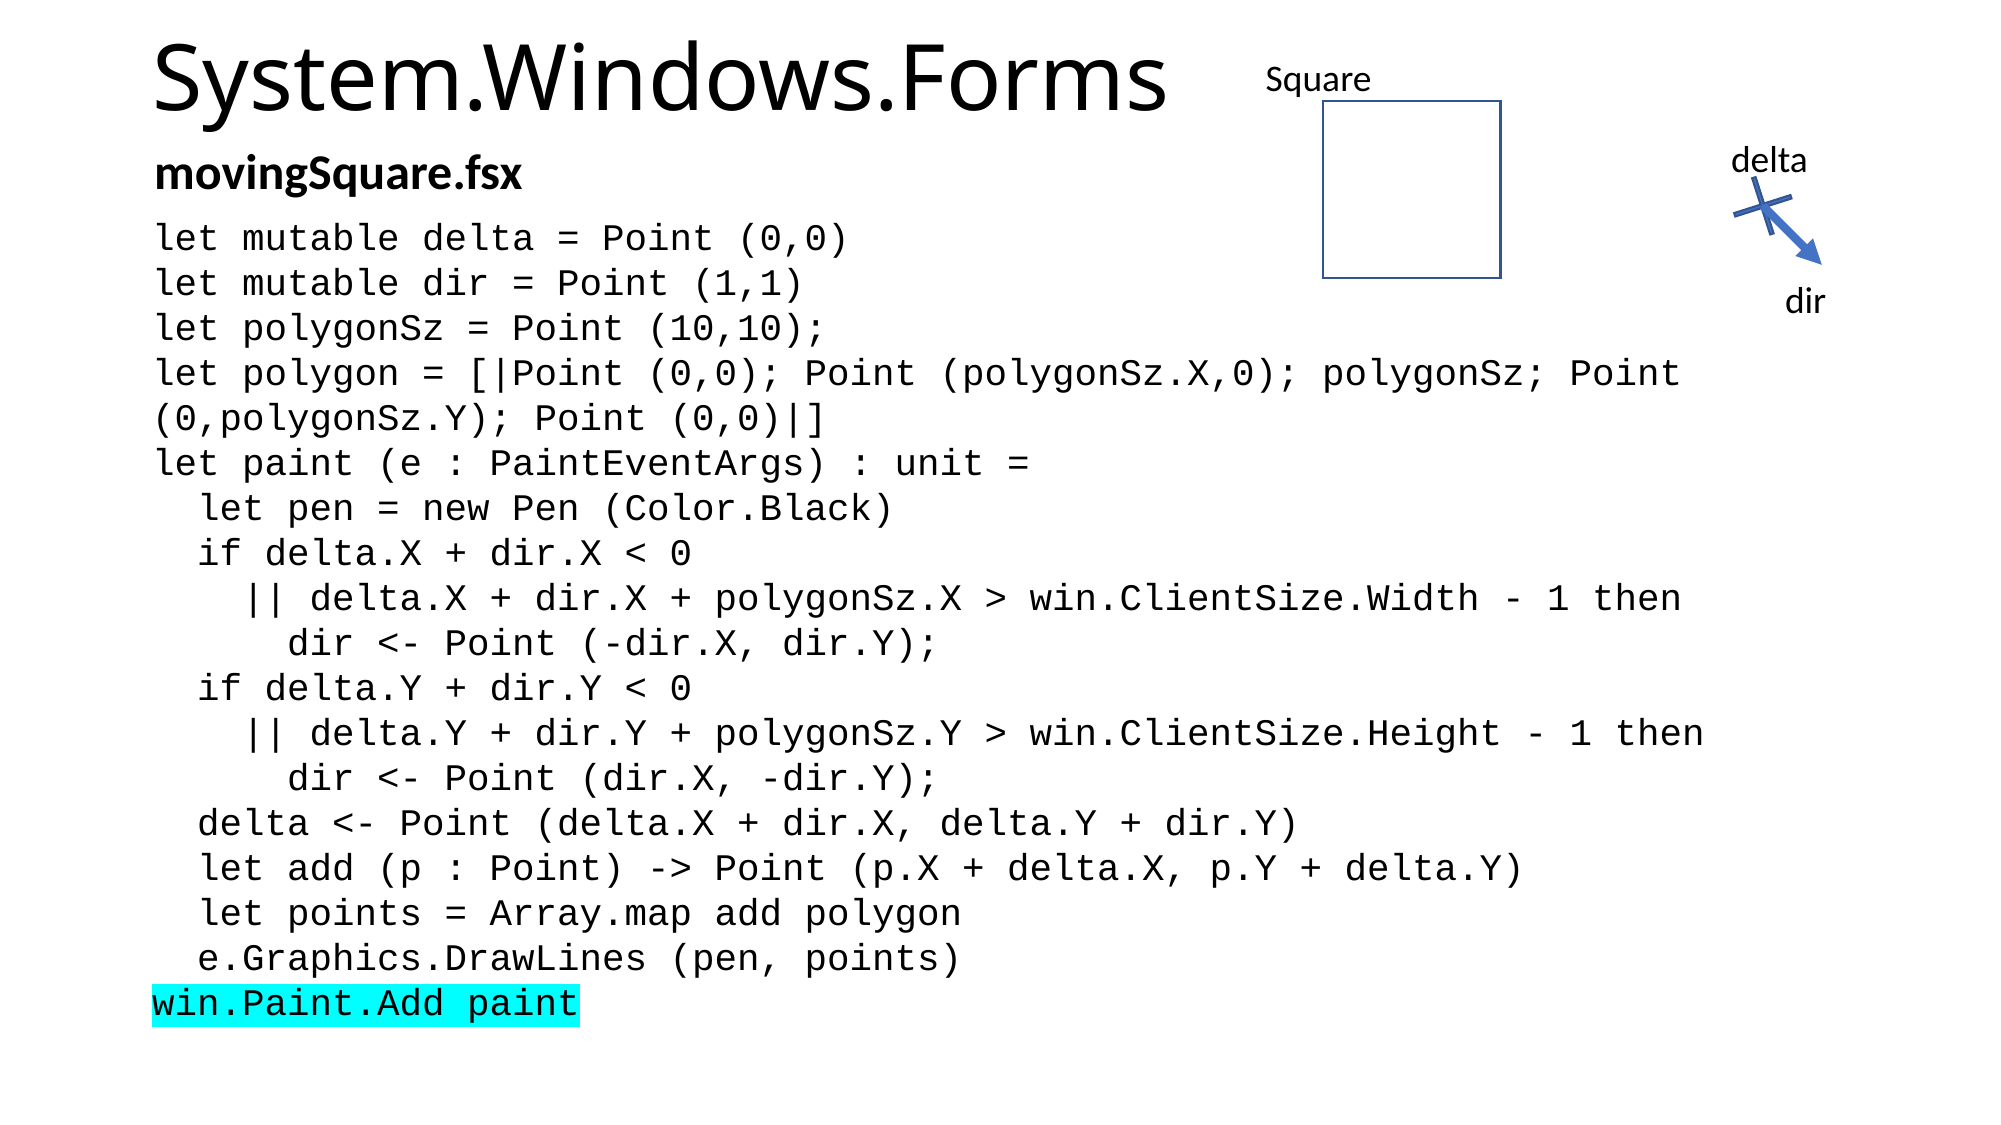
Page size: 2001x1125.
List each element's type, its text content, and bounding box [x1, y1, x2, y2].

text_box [1762, 205, 1822, 265]
text_box movingSquare.fsx [139, 132, 538, 208]
title System.Windows.Forms [137, 0, 1863, 190]
text_box delta [1716, 128, 1823, 188]
text_box Square [1250, 46, 1387, 107]
text_box [1322, 100, 1502, 279]
text_box dir [1770, 268, 1842, 329]
text_box let mutable delta = Point (0,0) let mutable dir = Point (1,1) let polygonSz = Point (10,10); let polygon = [|Point (0,0); Point (polygonSz.X,0); polygonSz; Point (0,polygonSz.Y); Point (0,0)|] let paint (e : PaintEventArgs) : unit = let pen = new Pen (Color.Black) if delta.X + dir.X < 0 || delta.X + dir.X + polygonSz.X > win.ClientSize.Width - 1 then dir <- Point (-dir.X, dir.Y); if delta.Y + dir.Y < 0 || delta.Y + dir.Y + polygonSz.Y > win.ClientSize.Height - 1 then dir <- Point (dir.X, -dir.Y); delta <- Point (delta.X + dir.X, delta.Y + dir.Y) let add (p : Point) -> Point (p.X + delta.X, p.Y + delta.Y) let points = Array.map add polygon e.Graphics.DrawLines (pen, points) win.Paint.Add paint [137, 205, 2000, 1031]
text_box [1732, 188, 1793, 218]
